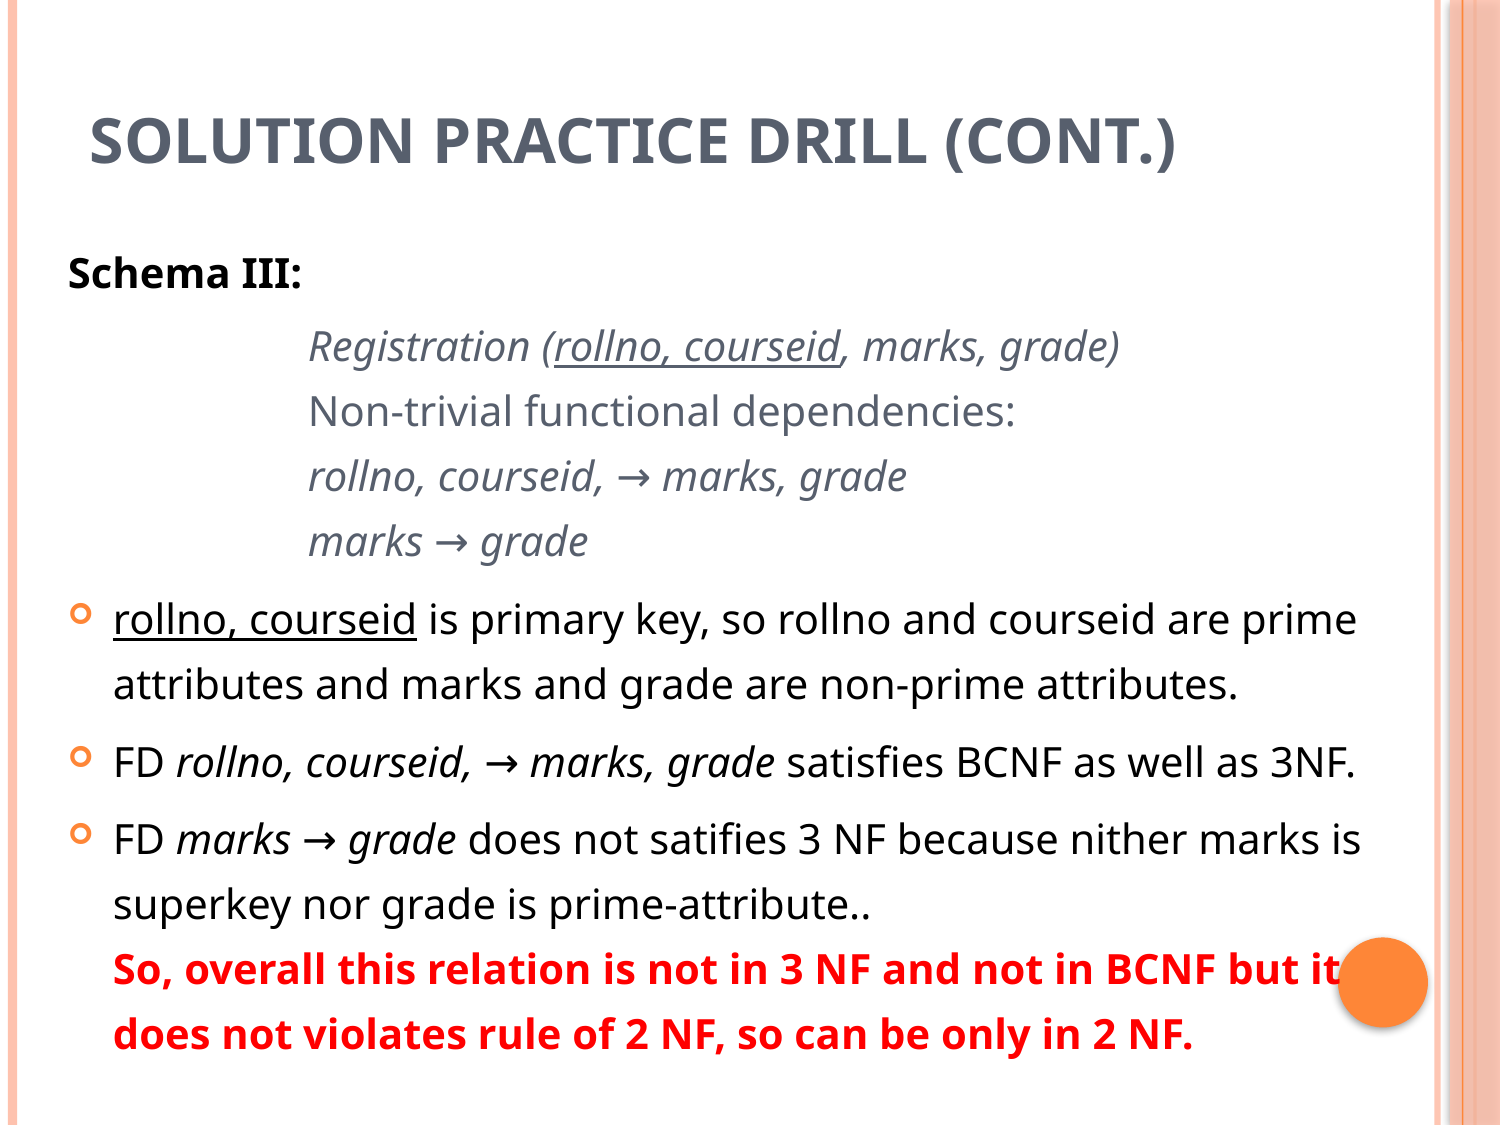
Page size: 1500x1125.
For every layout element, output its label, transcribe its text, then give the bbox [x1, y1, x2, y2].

title Solution Practice Drill (Cont.) [75, 0, 1300, 183]
list Schema III: Registration (rollno, courseid, marks, grade) Non-trivial functional dependencies: rollno, courseid, → marks, grade marks → grade rollno, courseid is primary key, so rollno and courseid are prime attributes and marks and grade are non-prime attributes. FD rollno, courseid, → marks, grade satisfies BCNF as well as 3NF. FD marks → grade does not satifies 3 NF because nither marks is superkey nor grade is prime-attribute.. So, overall this relation is not in 3 NF and not in BCNF but it does not violates rule of 2 NF, so can be only in 2 NF. [53, 224, 1437, 1125]
